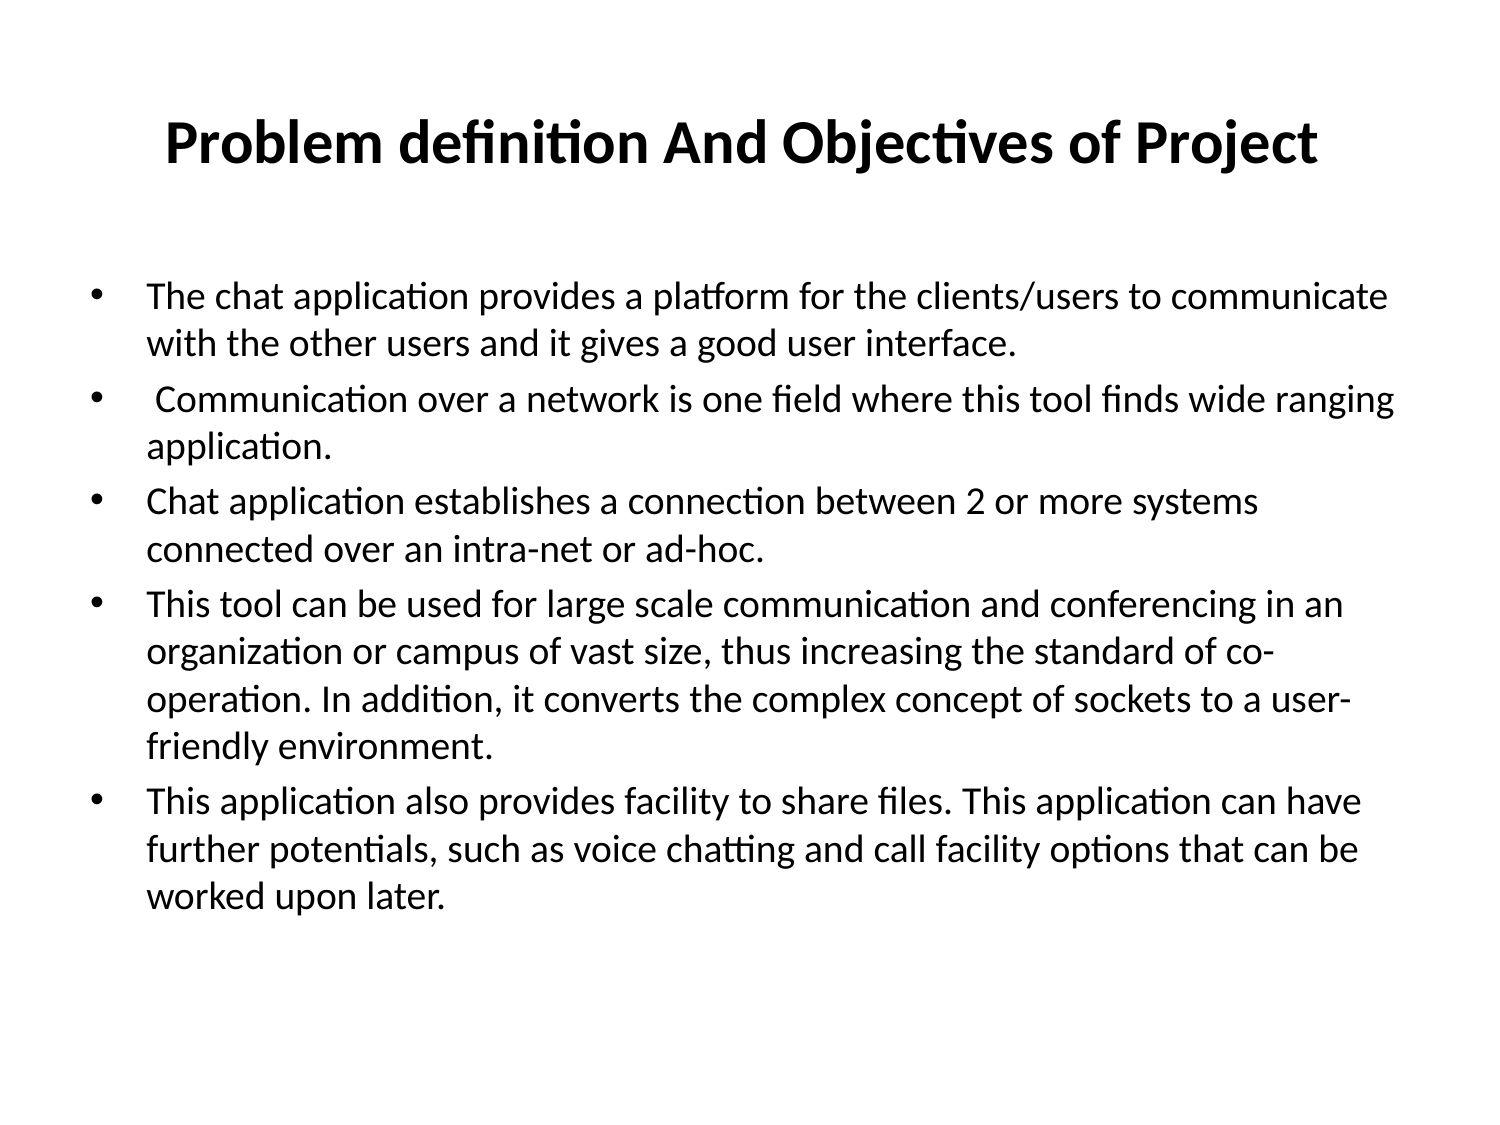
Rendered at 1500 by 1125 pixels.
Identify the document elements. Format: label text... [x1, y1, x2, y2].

list The chat application provides a platform for the clients/users to communicate with the other users and it gives a good user interface. Communication over a network is one field where this tool finds wide ranging application. Chat application establishes a connection between 2 or more systems connected over an intra-net or ad-hoc. This tool can be used for large scale communication and conferencing in an organization or campus of vast size, thus increasing the standard of co-operation. In addition, it converts the complex concept of sockets to a user-friendly environment. This application also provides facility to share files. This application can have further potentials, such as voice chatting and call facility options that can be worked upon later. [75, 262, 1425, 1005]
title Problem definition And Objectives of Project [75, 45, 1425, 233]
